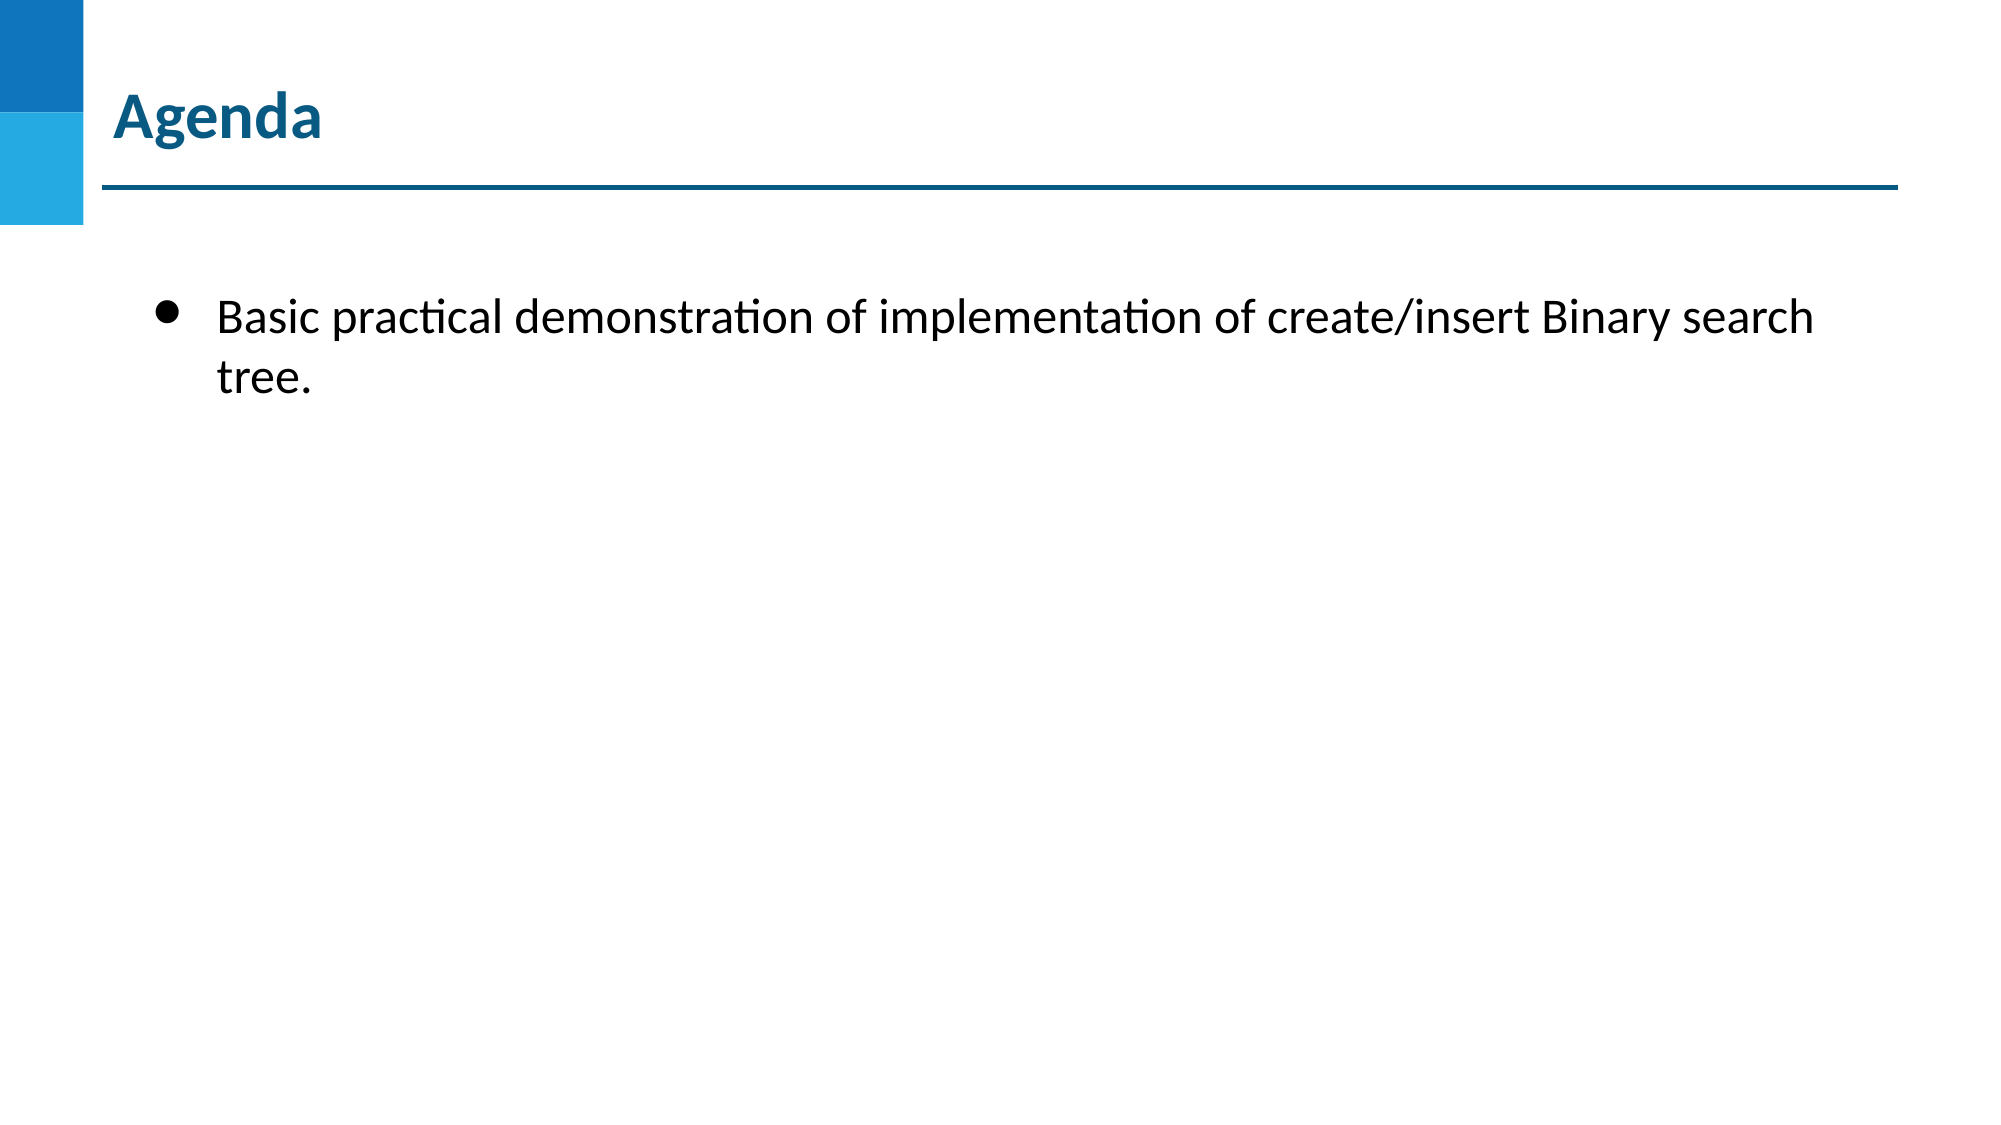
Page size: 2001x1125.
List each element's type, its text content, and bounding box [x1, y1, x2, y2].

text_box Basic practical demonstration of implementation of create/insert Binary search tree. [126, 268, 1891, 419]
text_box Agenda [111, 68, 1907, 194]
